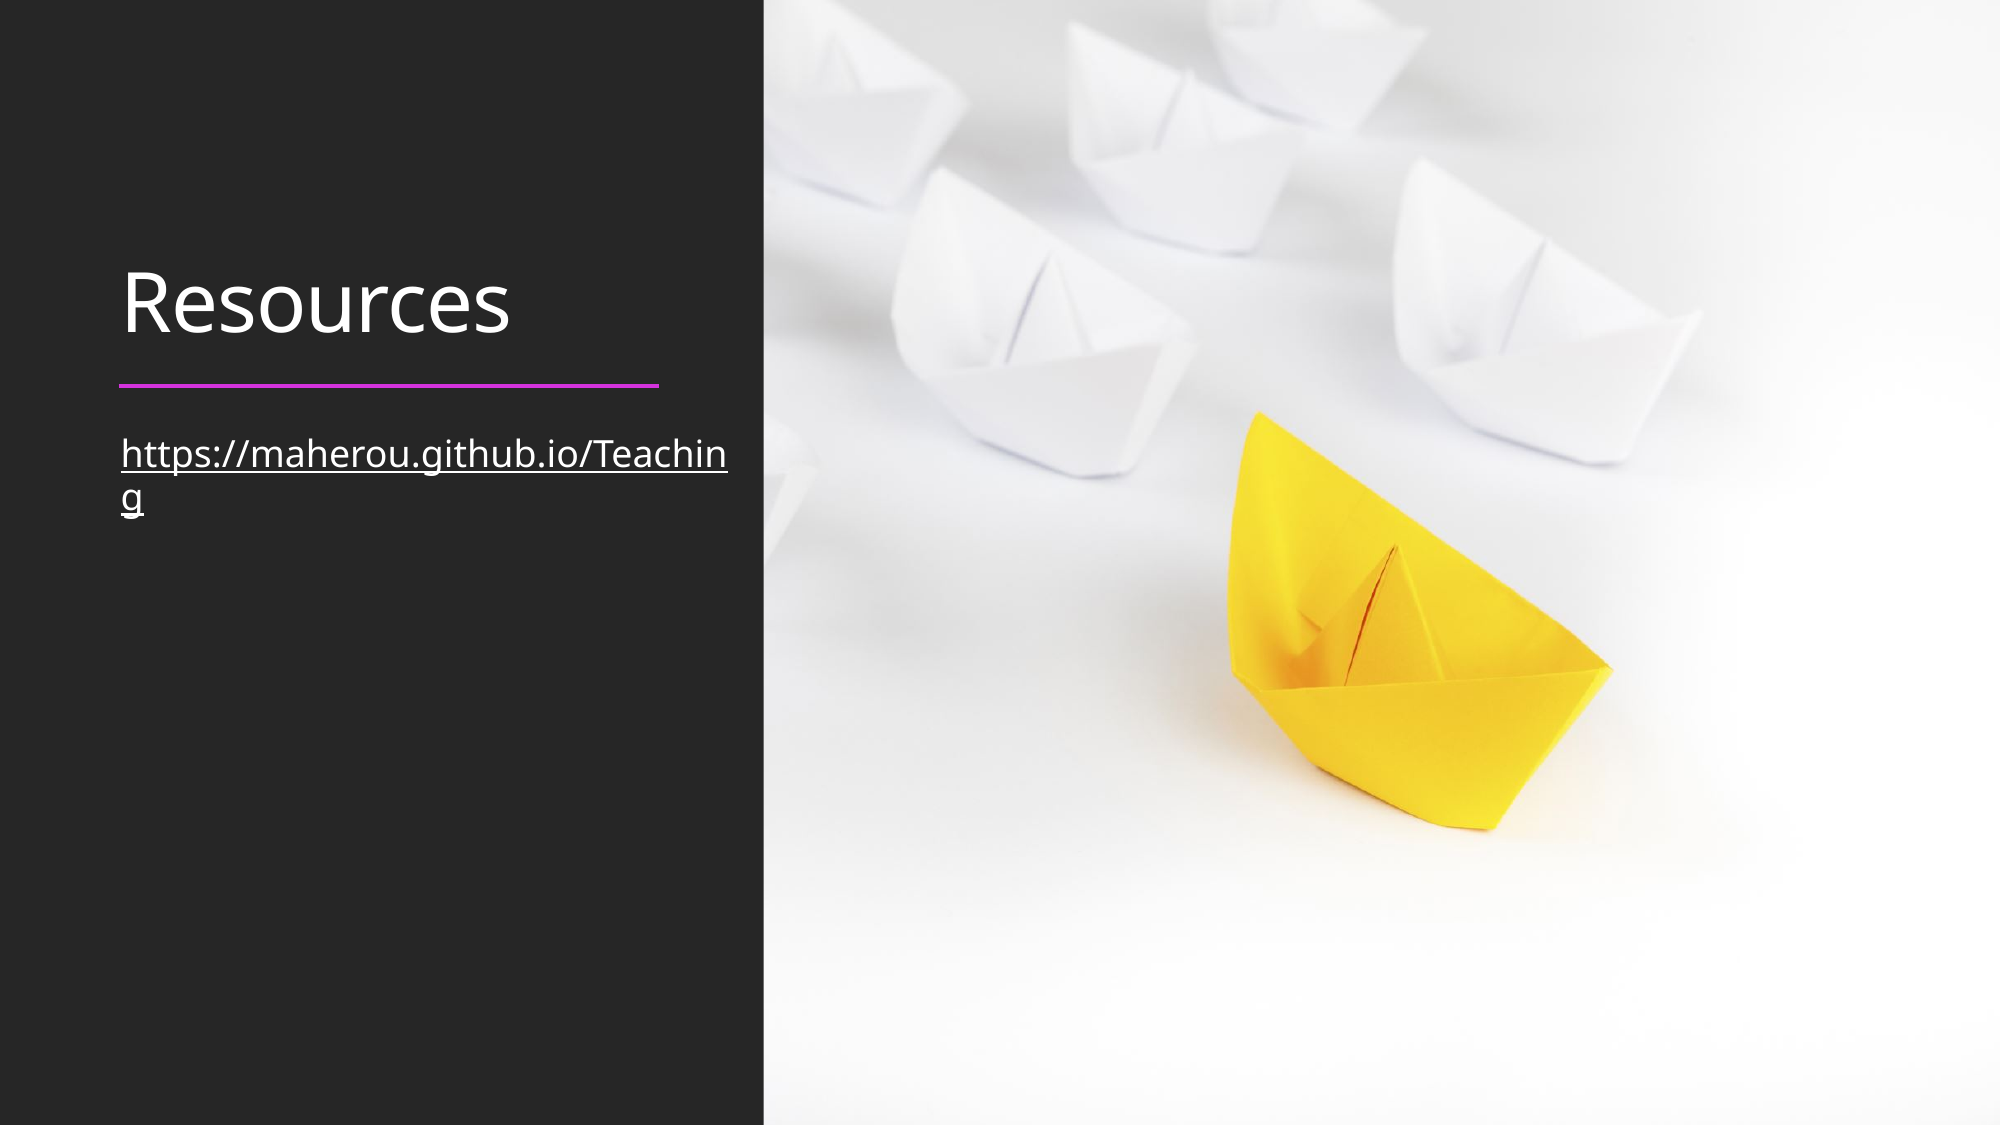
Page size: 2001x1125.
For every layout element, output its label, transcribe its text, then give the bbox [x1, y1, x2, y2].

picture [762, 0, 2000, 1125]
list https://maherou.github.io/Teaching [105, 417, 746, 966]
title Resources [105, 84, 672, 359]
text_box [0, 0, 762, 1125]
